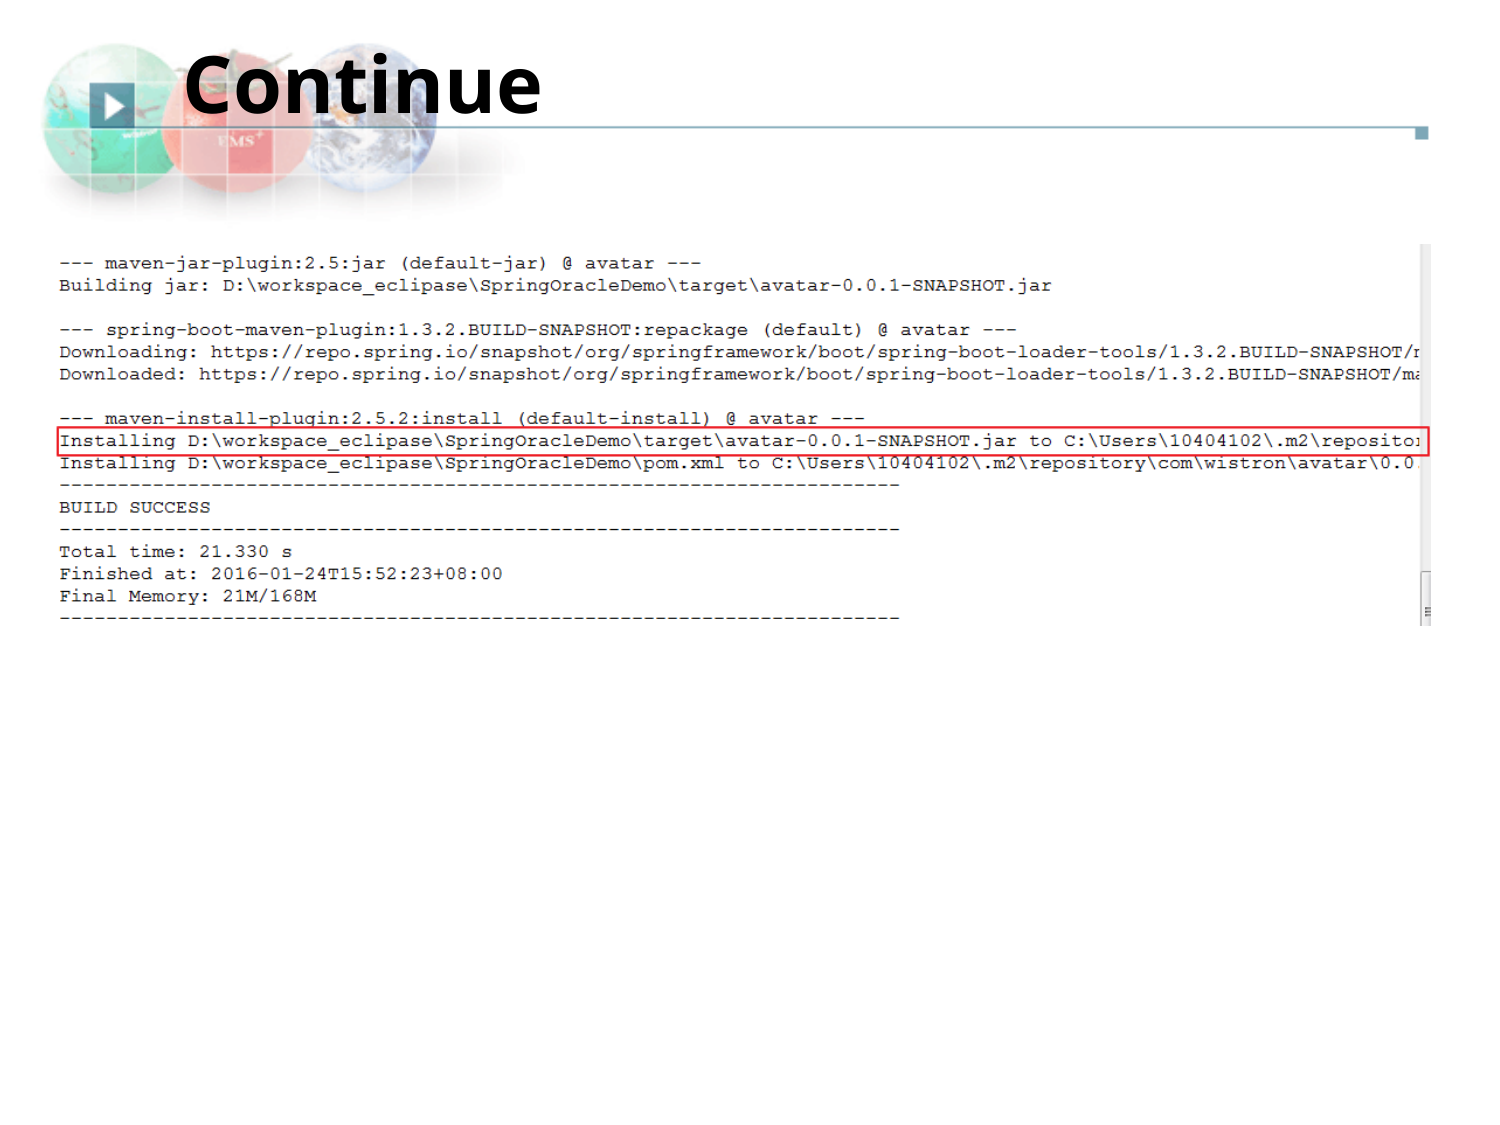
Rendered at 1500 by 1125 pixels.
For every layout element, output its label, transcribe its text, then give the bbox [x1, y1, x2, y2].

picture [0, 0, 1500, 238]
text_box Continue [167, 26, 1500, 148]
picture [52, 243, 1431, 627]
